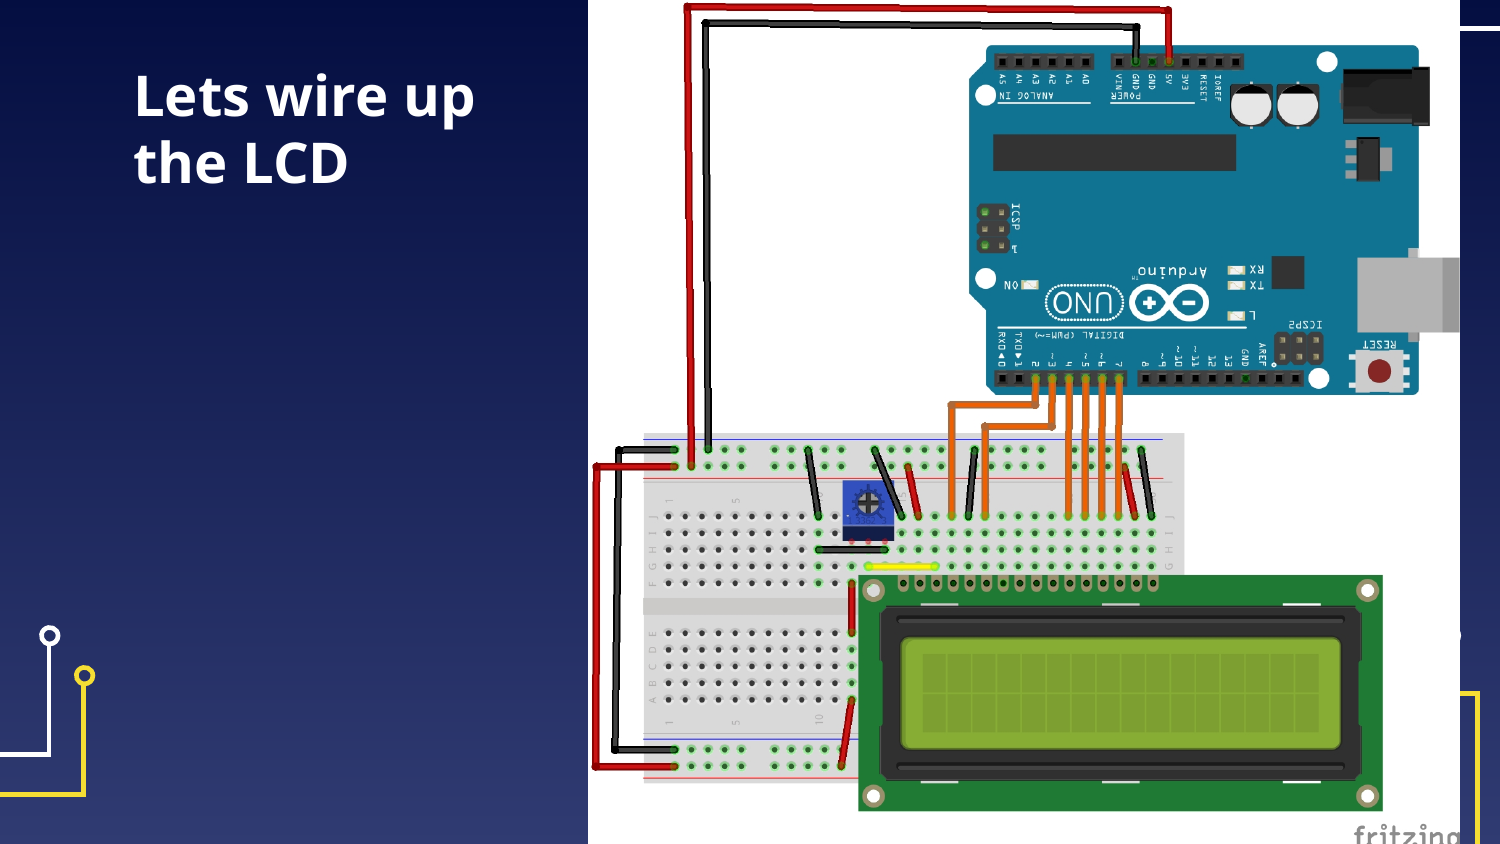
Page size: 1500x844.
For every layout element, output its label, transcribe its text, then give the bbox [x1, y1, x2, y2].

title Lets wire up the LCD [118, 88, 583, 167]
picture [588, 0, 1460, 844]
